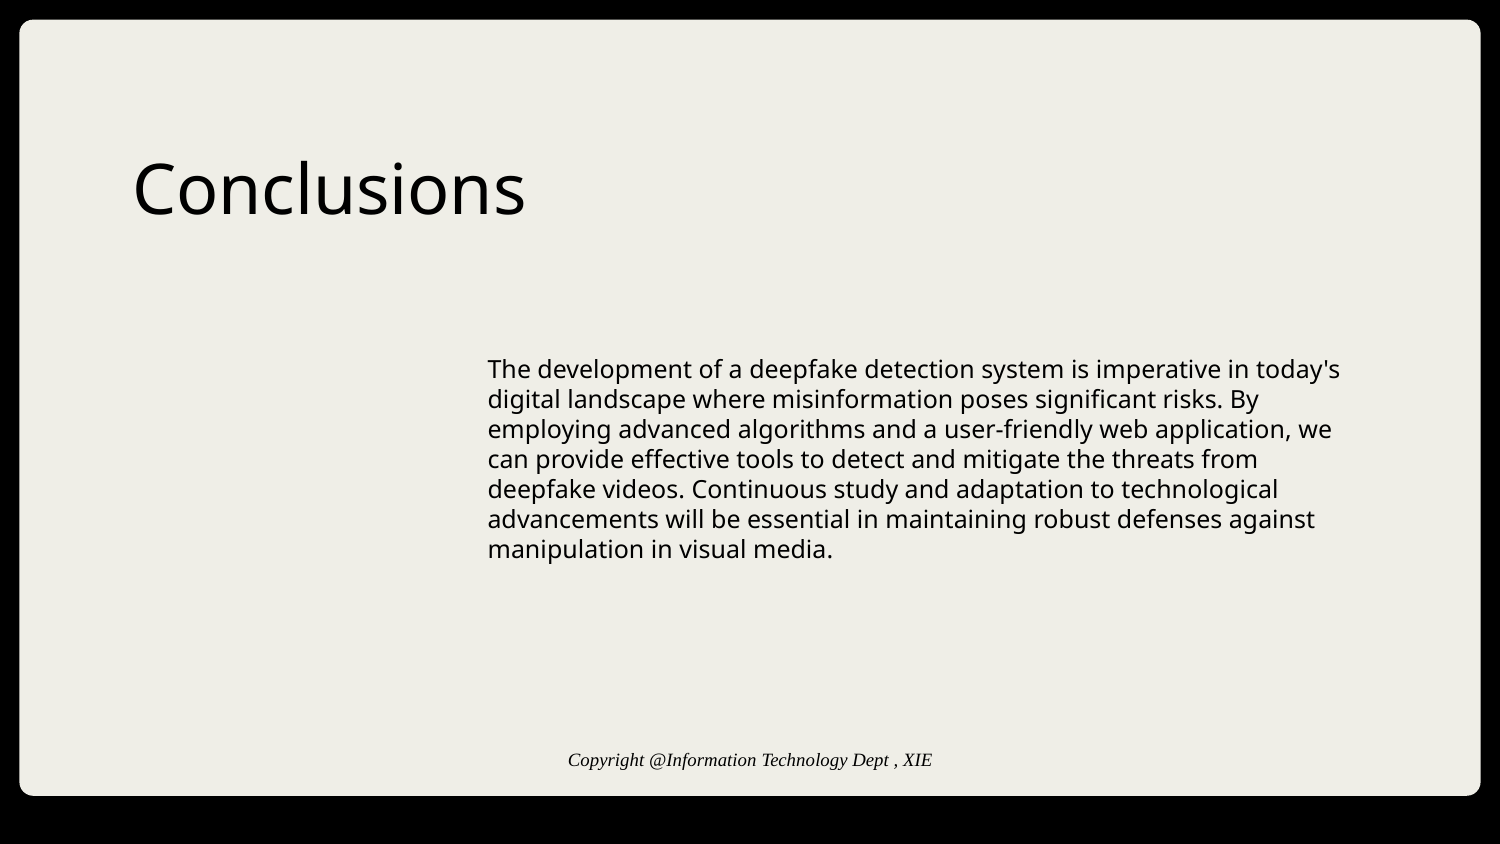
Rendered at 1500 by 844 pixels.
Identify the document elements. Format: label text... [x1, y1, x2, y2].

title Conclusions [117, 129, 1383, 244]
list The development of a deepfake detection system is imperative in today's digital landscape where misinformation poses significant risks. By employing advanced algorithms and a user-friendly web application, we can provide effective tools to detect and mitigate the threats from deepfake videos. Continuous study and adaptation to technological advancements will be essential in maintaining robust defenses against manipulation in visual media. [434, 338, 1383, 621]
text_box Copyright @Information Technology Dept , XIE [346, 735, 1154, 796]
